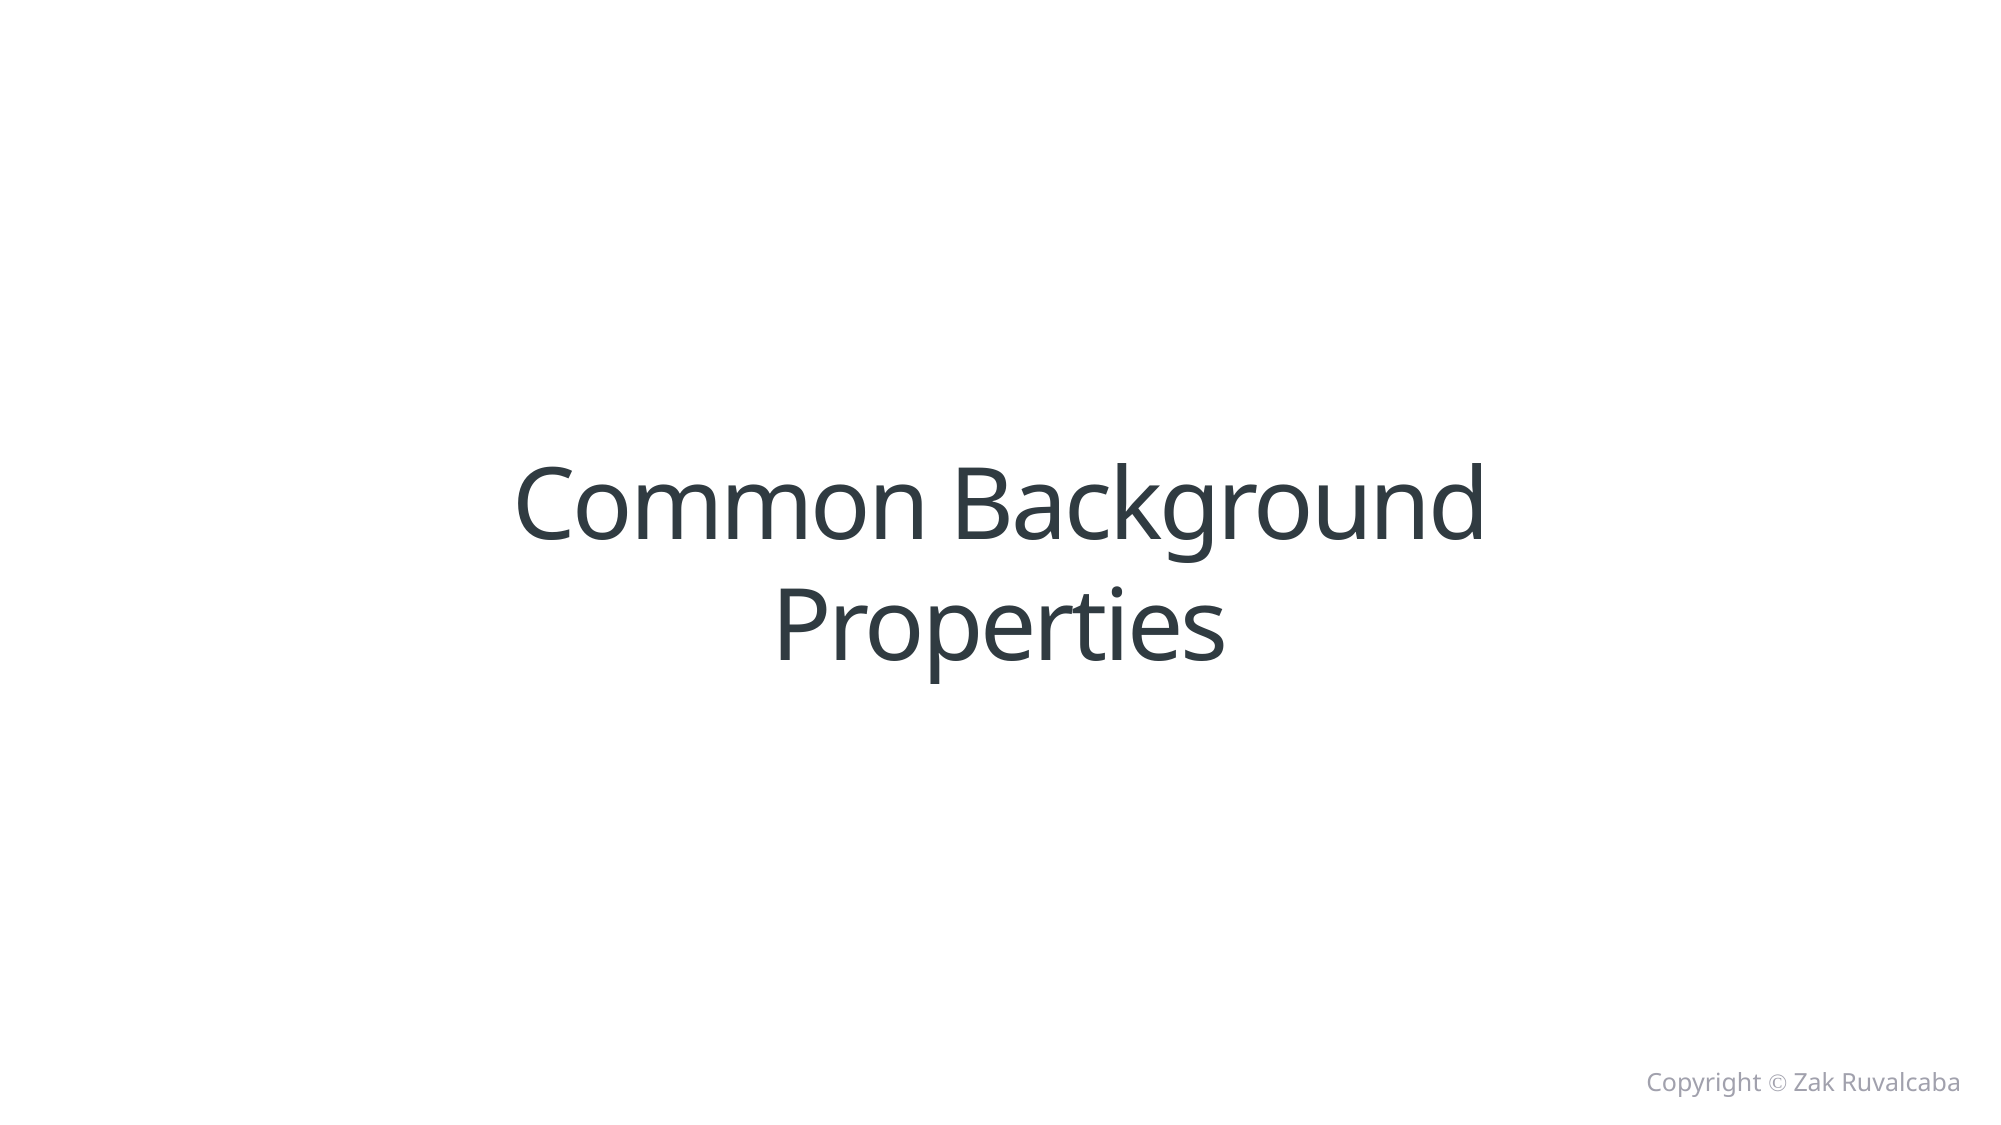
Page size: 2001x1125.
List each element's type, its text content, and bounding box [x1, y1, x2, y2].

title Common Background Properties [314, 432, 1686, 693]
